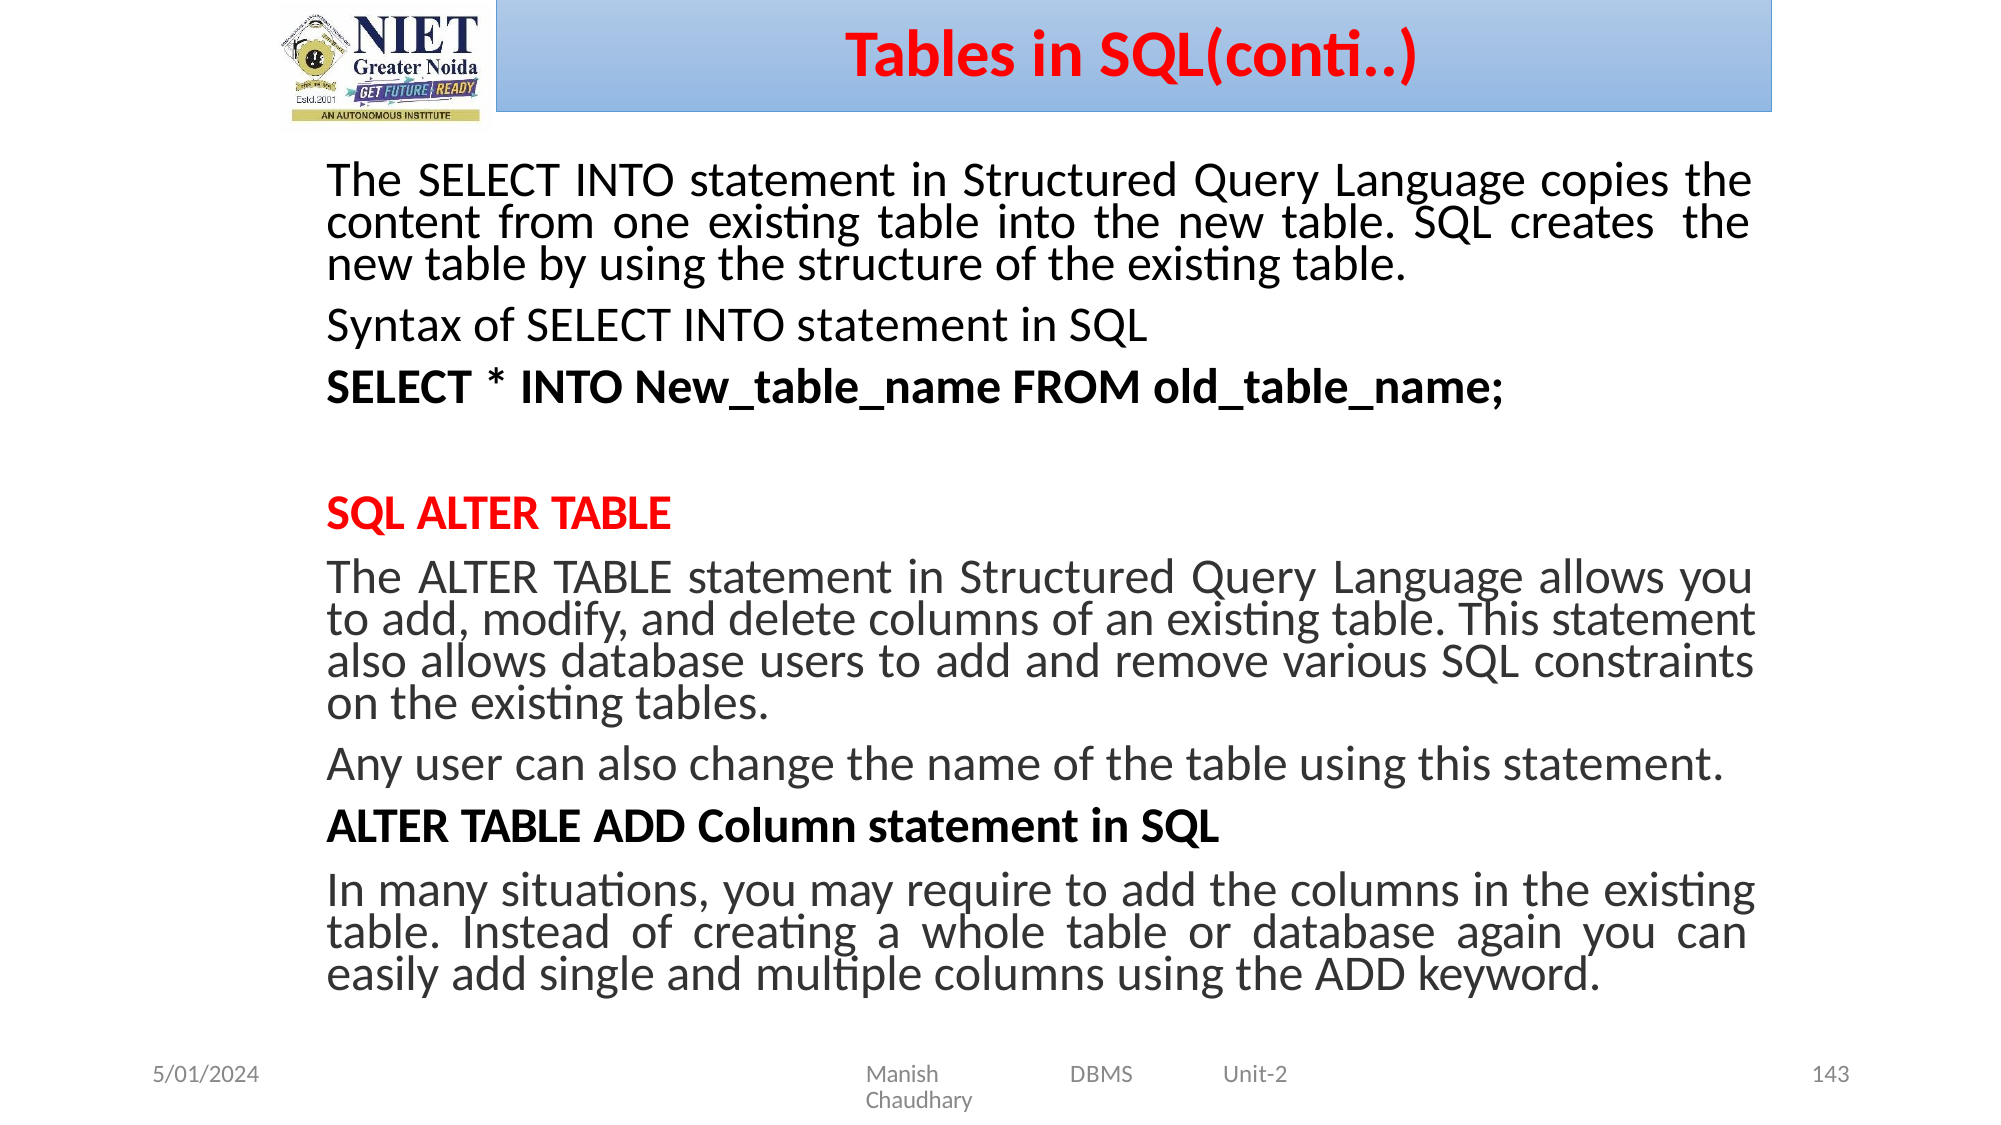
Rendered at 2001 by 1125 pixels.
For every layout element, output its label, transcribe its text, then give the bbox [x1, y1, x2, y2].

text_box Manish Chaudhary [863, 1061, 1008, 1114]
slide_number 143 [1805, 1061, 1856, 1125]
text_box Unit-2 [1221, 1061, 1289, 1088]
title Tables in SQL(conti..) [843, 122, 1425, 198]
picture [277, 2, 493, 132]
text_box The SELECT INTO statement in Structured Query Language copies the content from one existing table into the new table. SQL creates the new table by using the structure of the existing table. Syntax of SELECT INTO statement in SQL SELECT * INTO New_table_name FROM old_table_name; SQL ALTER TABLE The ALTER TABLE statement in Structured Query Language allows you to add, modify, and delete columns of an existing table. This statement also allows database users to add and remove various SQL constraints on the existing tables. Any user can also change the name of the table using this statement. ALTER TABLE ADD Column statement in SQL In many situations, you may require to add the columns in the existing table. Instead of creating a whole table or database again you can easily add single and multiple columns using the ADD keyword. [324, 142, 1769, 1000]
footer 5/01/2024 [150, 1061, 262, 1125]
slide_number DBMS [1068, 1061, 1134, 1125]
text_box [495, 0, 1772, 113]
